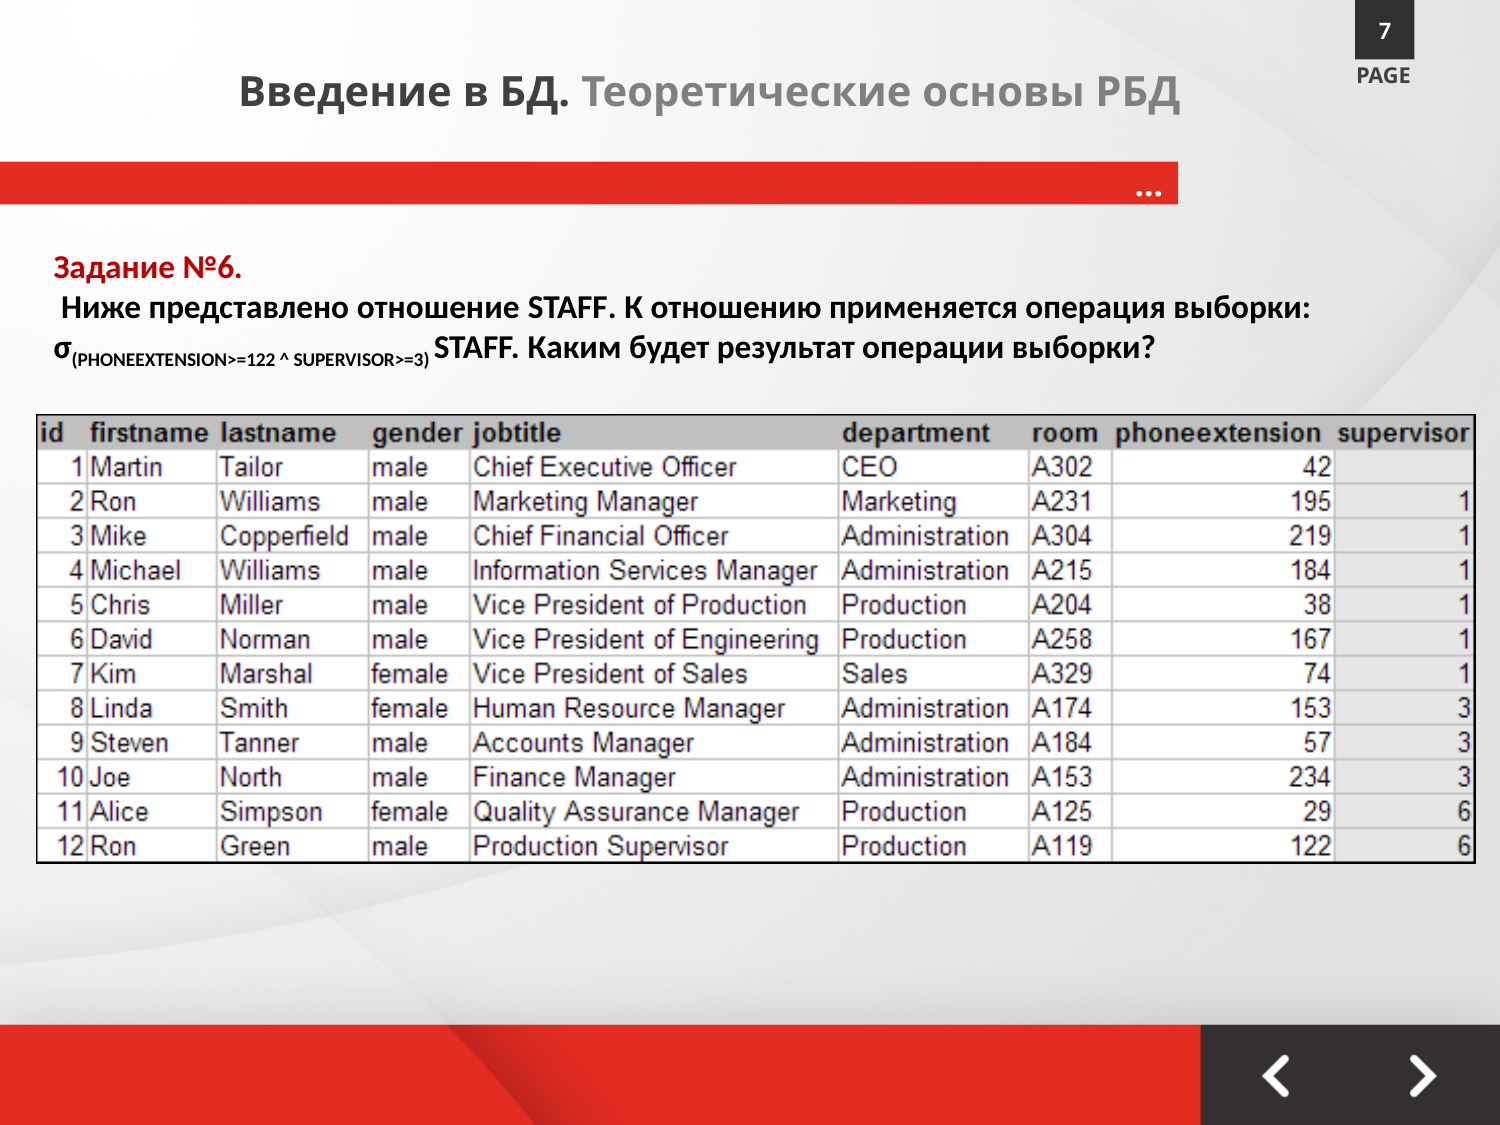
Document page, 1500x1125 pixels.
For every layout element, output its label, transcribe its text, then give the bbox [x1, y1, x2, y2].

picture [0, 0, 1500, 1125]
text_box Введение в БД. Теоретические основы РБД [22, 57, 1196, 123]
subtitle … [0, 161, 1179, 205]
text_box 7 [1353, 0, 1417, 61]
text_box Задание №6. Ниже представлено отношение STAFF. К отношению применяется операция выборки: σ(PHONEEXTENSION>=122 ^ SUPERVISOR>=3) STAFF. Каким будет результат операции выборки? [38, 237, 1464, 412]
text_box PAGE [1341, 54, 1426, 96]
